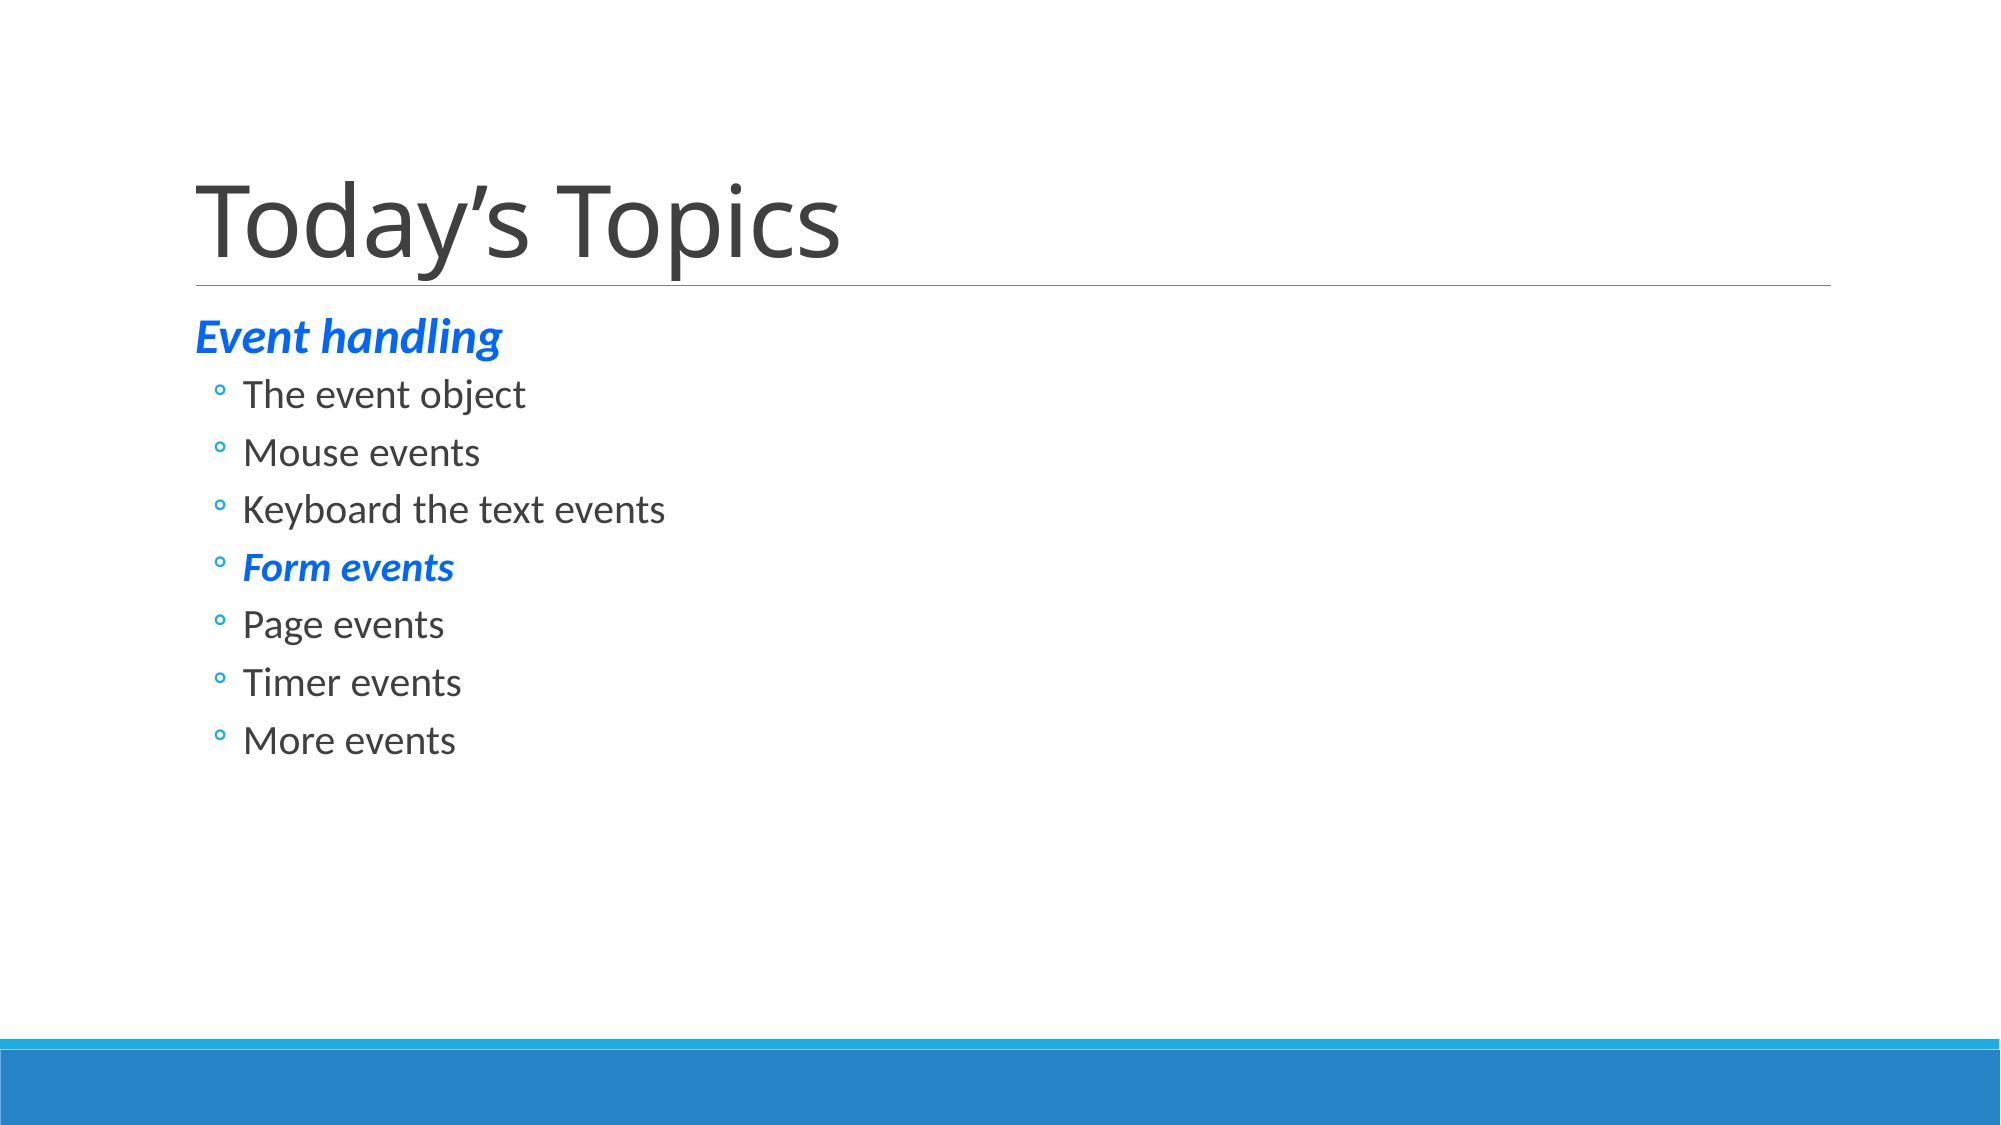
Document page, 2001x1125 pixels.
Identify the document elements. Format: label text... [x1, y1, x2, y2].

title Today’s Topics [180, 47, 1830, 285]
list Event handling The event object Mouse events Keyboard the text events Form events Page events Timer events More events [180, 302, 1830, 963]
